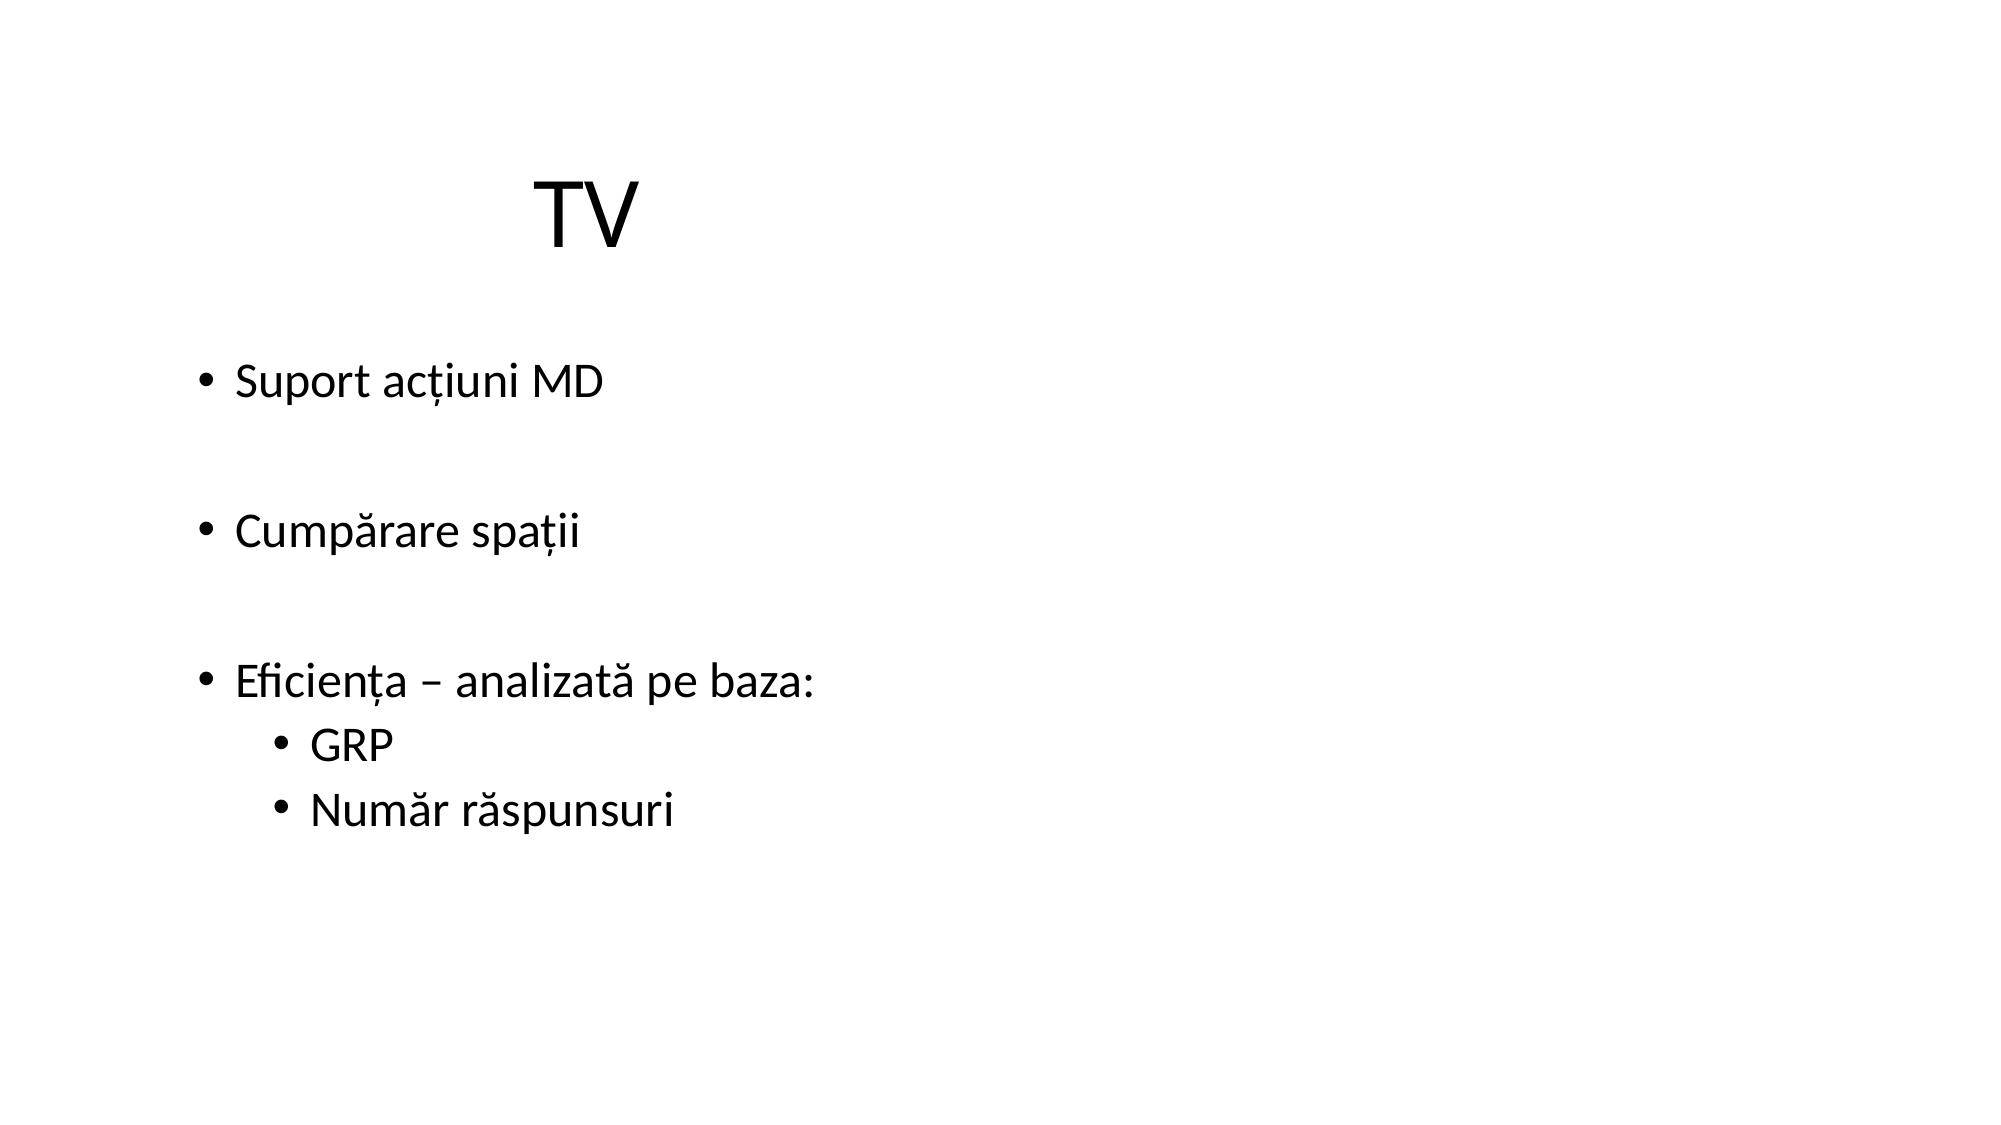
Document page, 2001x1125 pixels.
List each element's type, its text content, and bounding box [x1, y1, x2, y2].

list Suport acţiuni MD Cumpărare spații Eficienţa – analizată pe baza: GRP Număr răspunsuri [182, 347, 1533, 1068]
title TV [518, 123, 1869, 312]
